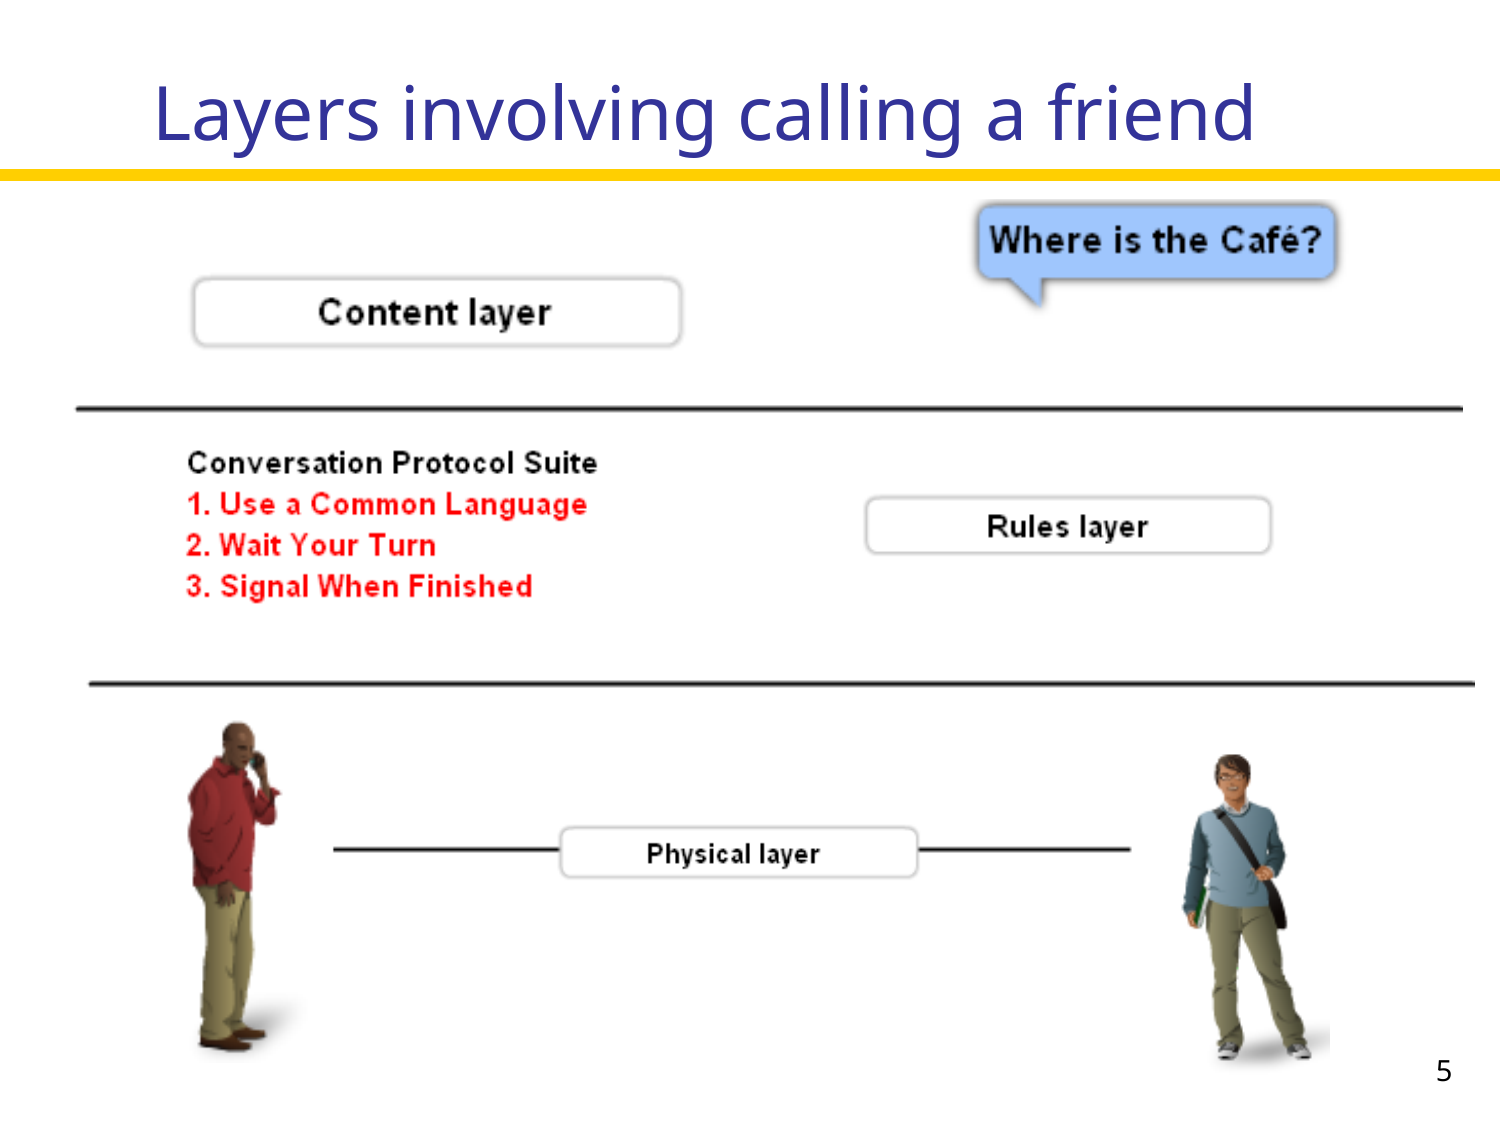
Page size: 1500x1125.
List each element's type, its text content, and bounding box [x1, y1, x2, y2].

picture [62, 199, 1463, 432]
text_box 5 [1155, 1024, 1468, 1100]
picture [149, 437, 1342, 621]
picture [74, 649, 1476, 1063]
picture [1162, 749, 1331, 1076]
title Layers involving calling a friend [137, 37, 1416, 163]
